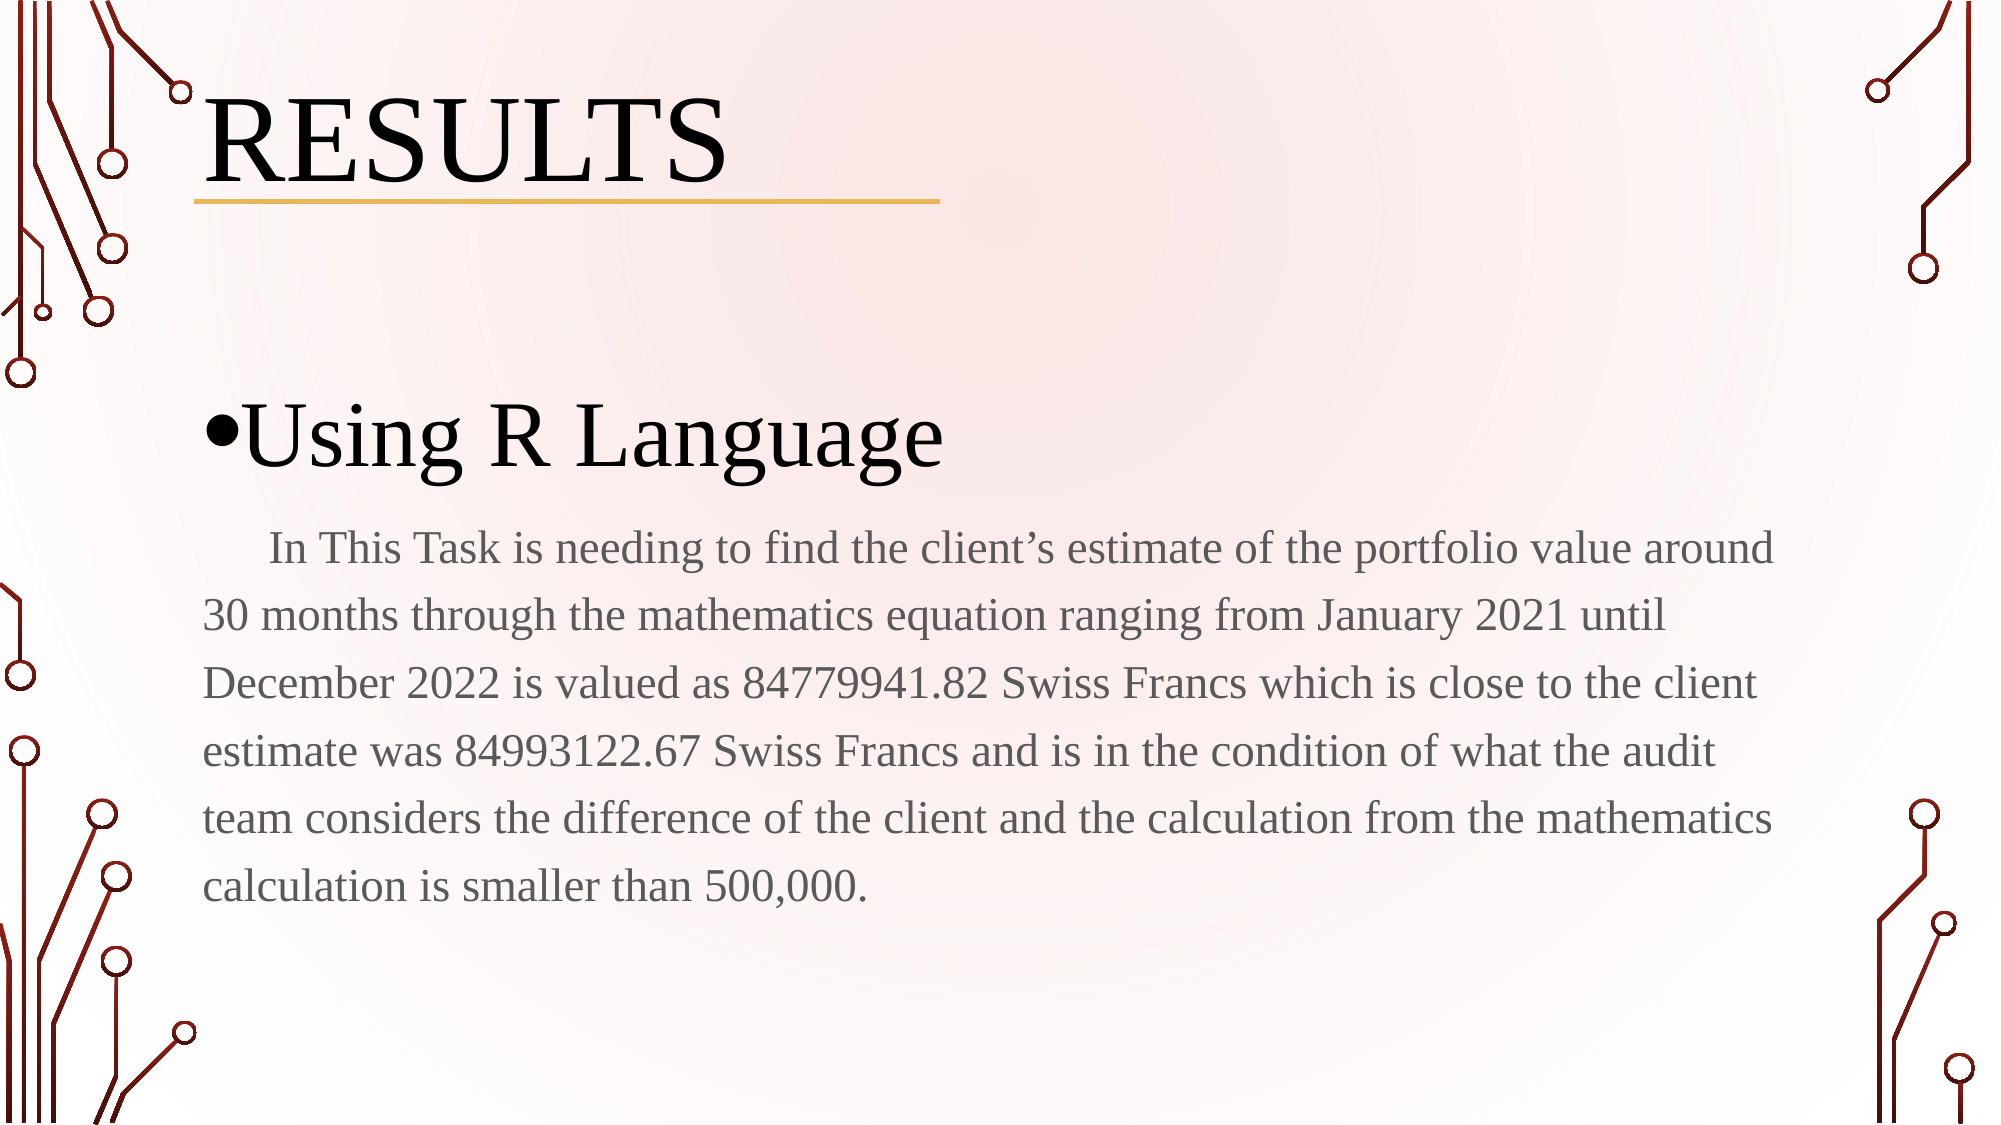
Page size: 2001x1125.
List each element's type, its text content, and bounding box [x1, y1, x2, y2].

title Results [187, 60, 980, 221]
list Using R Language In This Task is needing to find the client’s estimate of the portfolio value around 30 months through the mathematics equation ranging from January 2021 until December 2022 is valued as 84779941.82 Swiss Francs which is close to the client estimate was 84993122.67 Swiss Francs and is in the condition of what the audit team considers the difference of the client and the calculation from the mathematics calculation is smaller than 500,000. [187, 342, 1813, 924]
